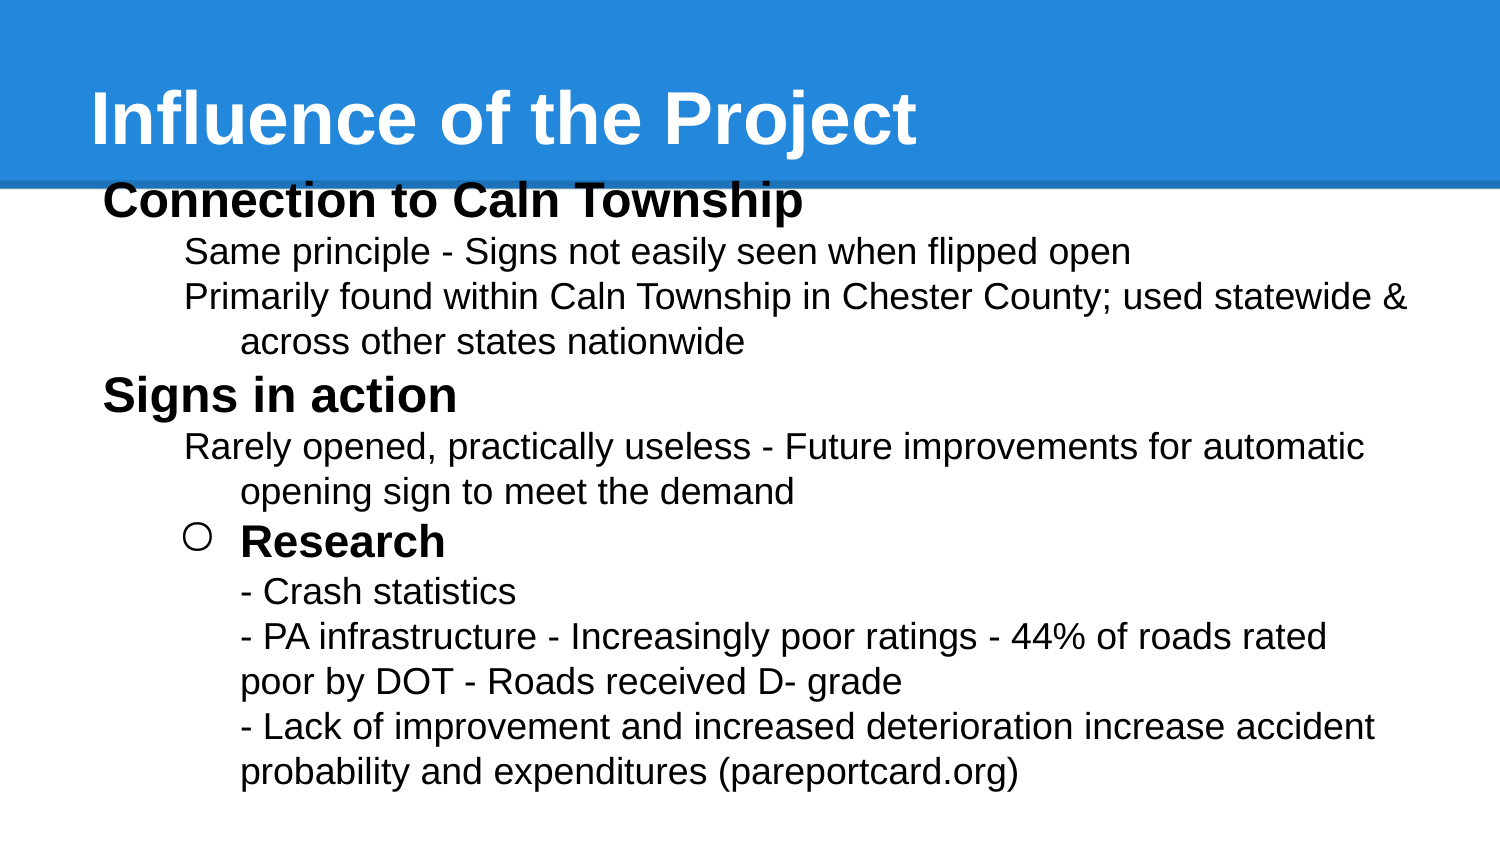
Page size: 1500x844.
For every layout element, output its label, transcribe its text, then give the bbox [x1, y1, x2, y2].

title Influence of the Project [75, 33, 1425, 152]
list Connection to Caln Township Same principle - Signs not easily seen when flipped open Primarily found within Caln Township in Chester County; used statewide & across other states nationwide Signs in action Rarely opened, practically useless - Future improvements for automatic opening sign to meet the demand Research - Crash statistics - PA infrastructure - Increasingly poor ratings - 44% of roads rated poor by DOT - Roads received D- grade - Lack of improvement and increased deterioration increase accident probability and expenditures (pareportcard.org) [75, 152, 1425, 764]
